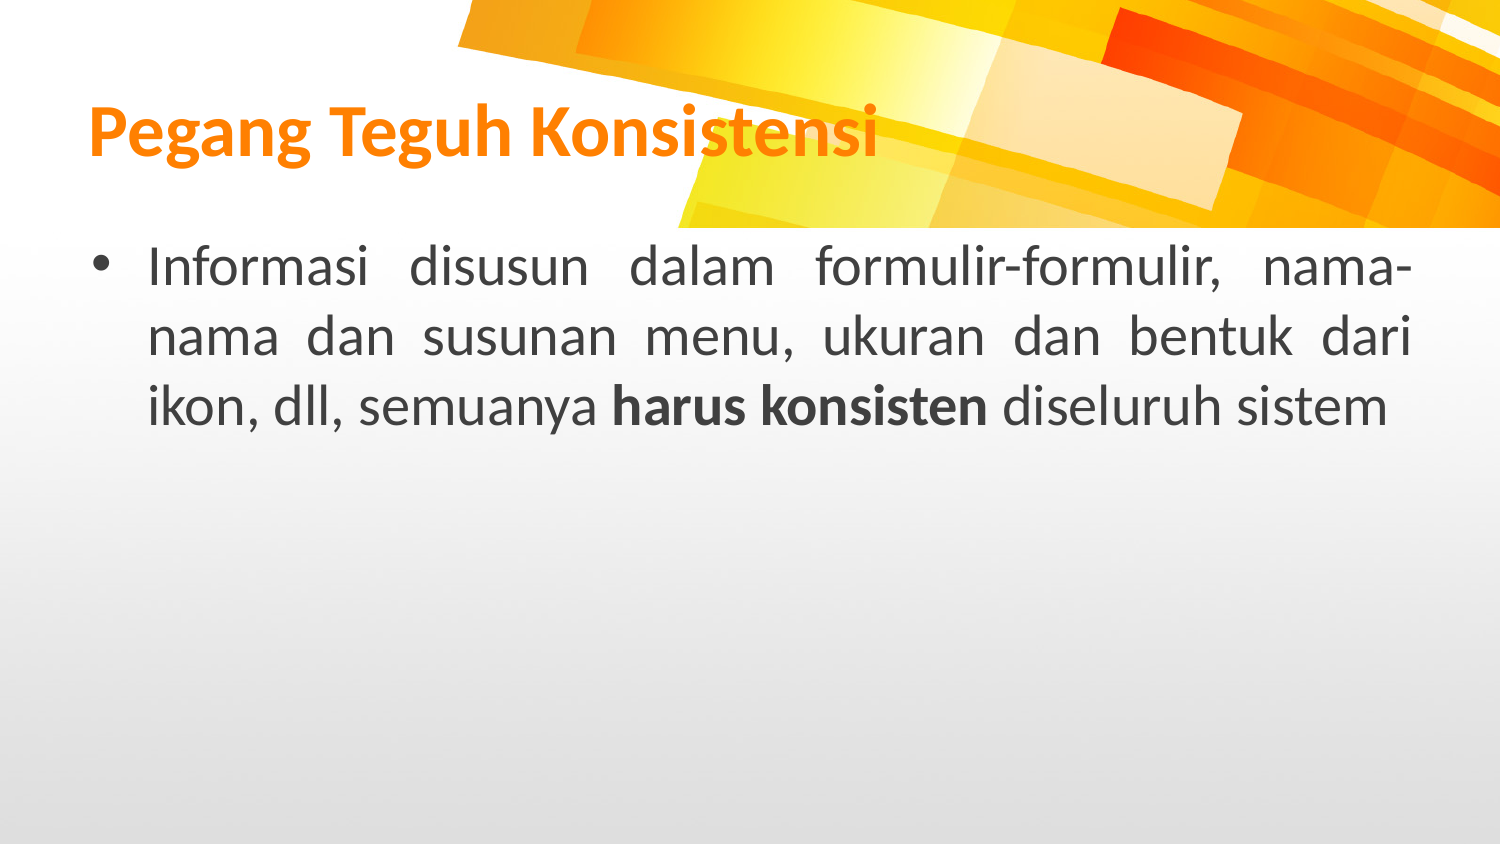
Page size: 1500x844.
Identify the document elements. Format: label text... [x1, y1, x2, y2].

list Informasi disusun dalam formulir-formulir, nama-nama dan susunan menu, ukuran dan bentuk dari ikon, dll, semuanya harus konsisten diseluruh sistem [76, 220, 1429, 817]
picture [0, 0, 1500, 844]
title Pegang Teguh Konsistensi [73, 64, 1429, 190]
